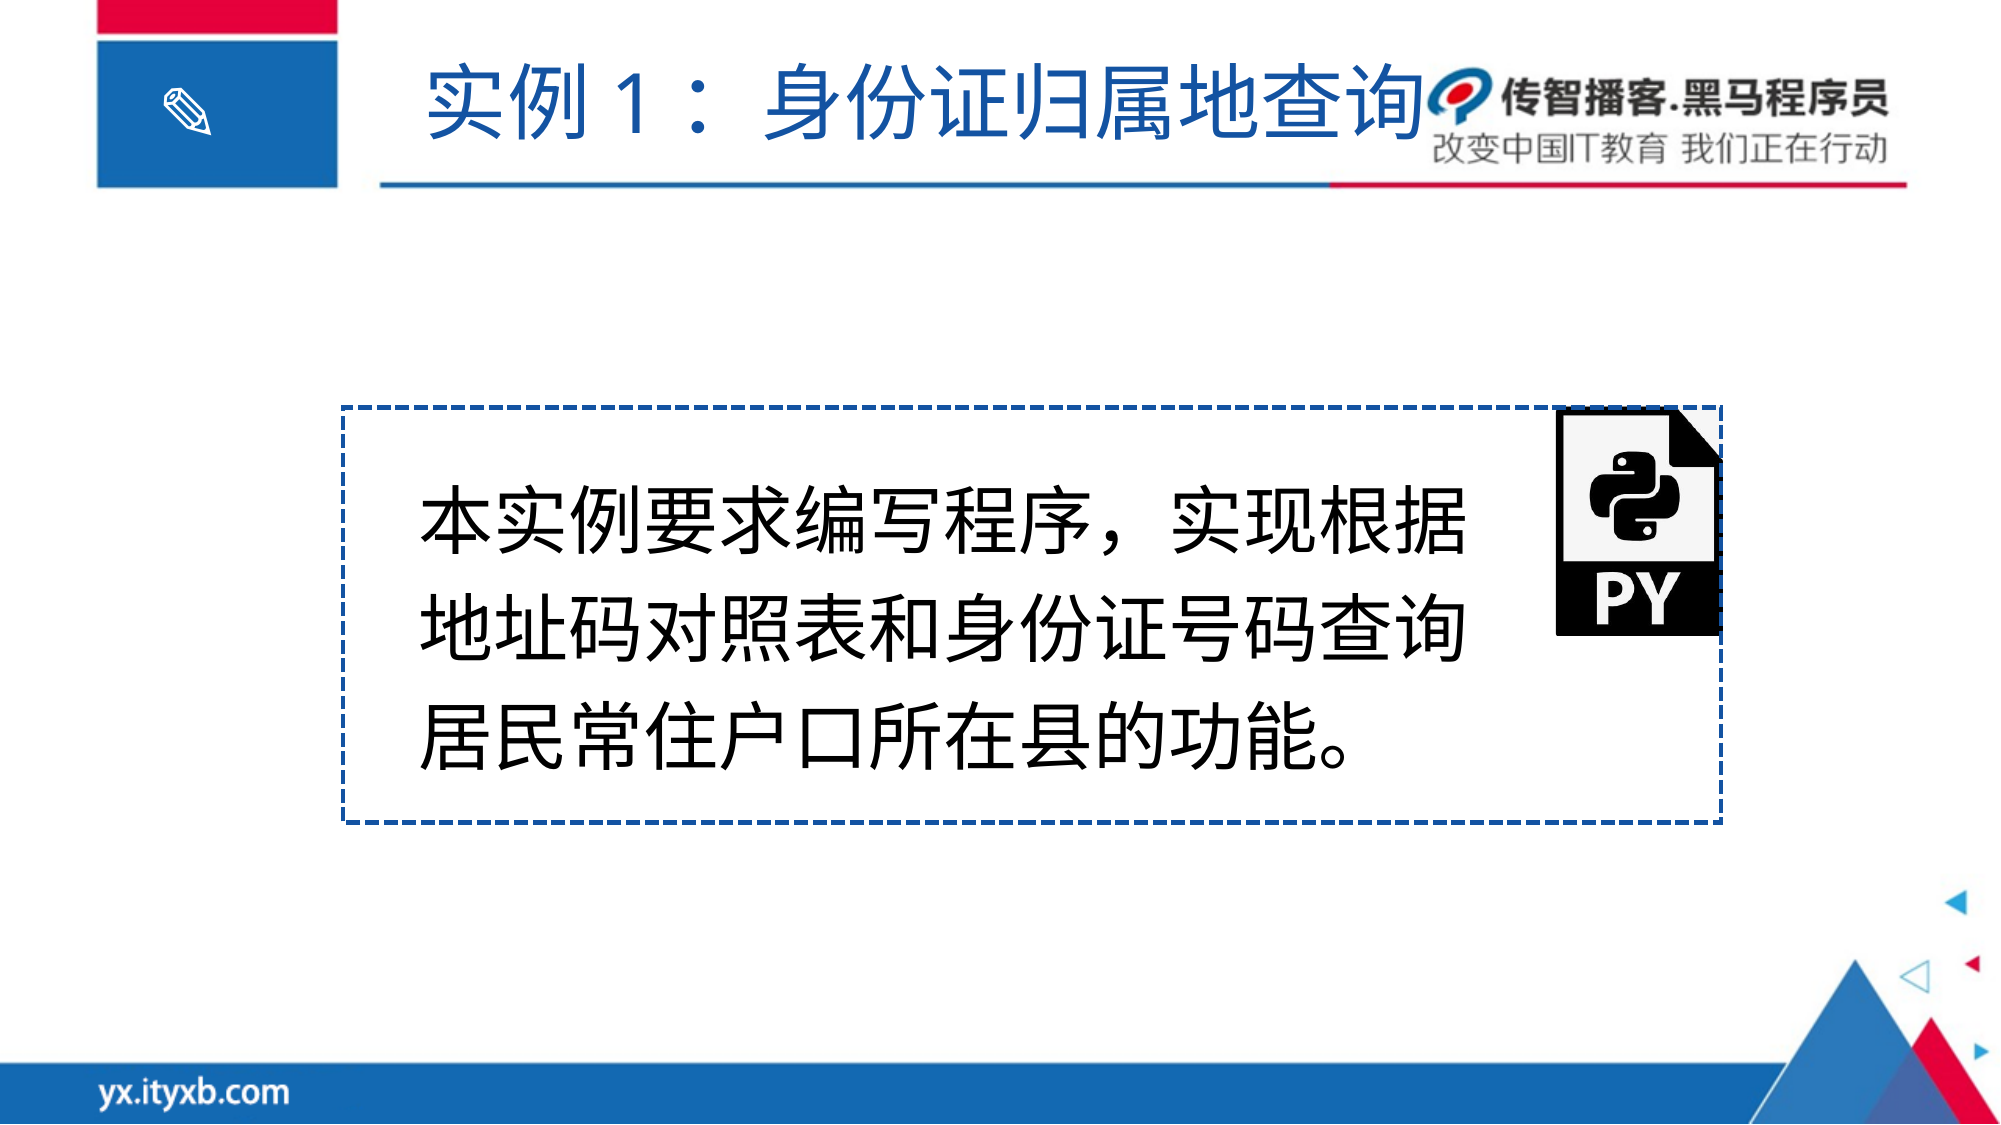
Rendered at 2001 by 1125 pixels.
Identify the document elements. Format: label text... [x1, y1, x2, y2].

text_box 本实例要求编写程序，实现根据地址码对照表和身份证号码查询居民常住户口所在县的功能。 [404, 448, 1530, 788]
text_box 实例1：身份证归属地查询 [409, 43, 1444, 158]
picture [0, 0, 2000, 1124]
text_box [342, 406, 1722, 824]
